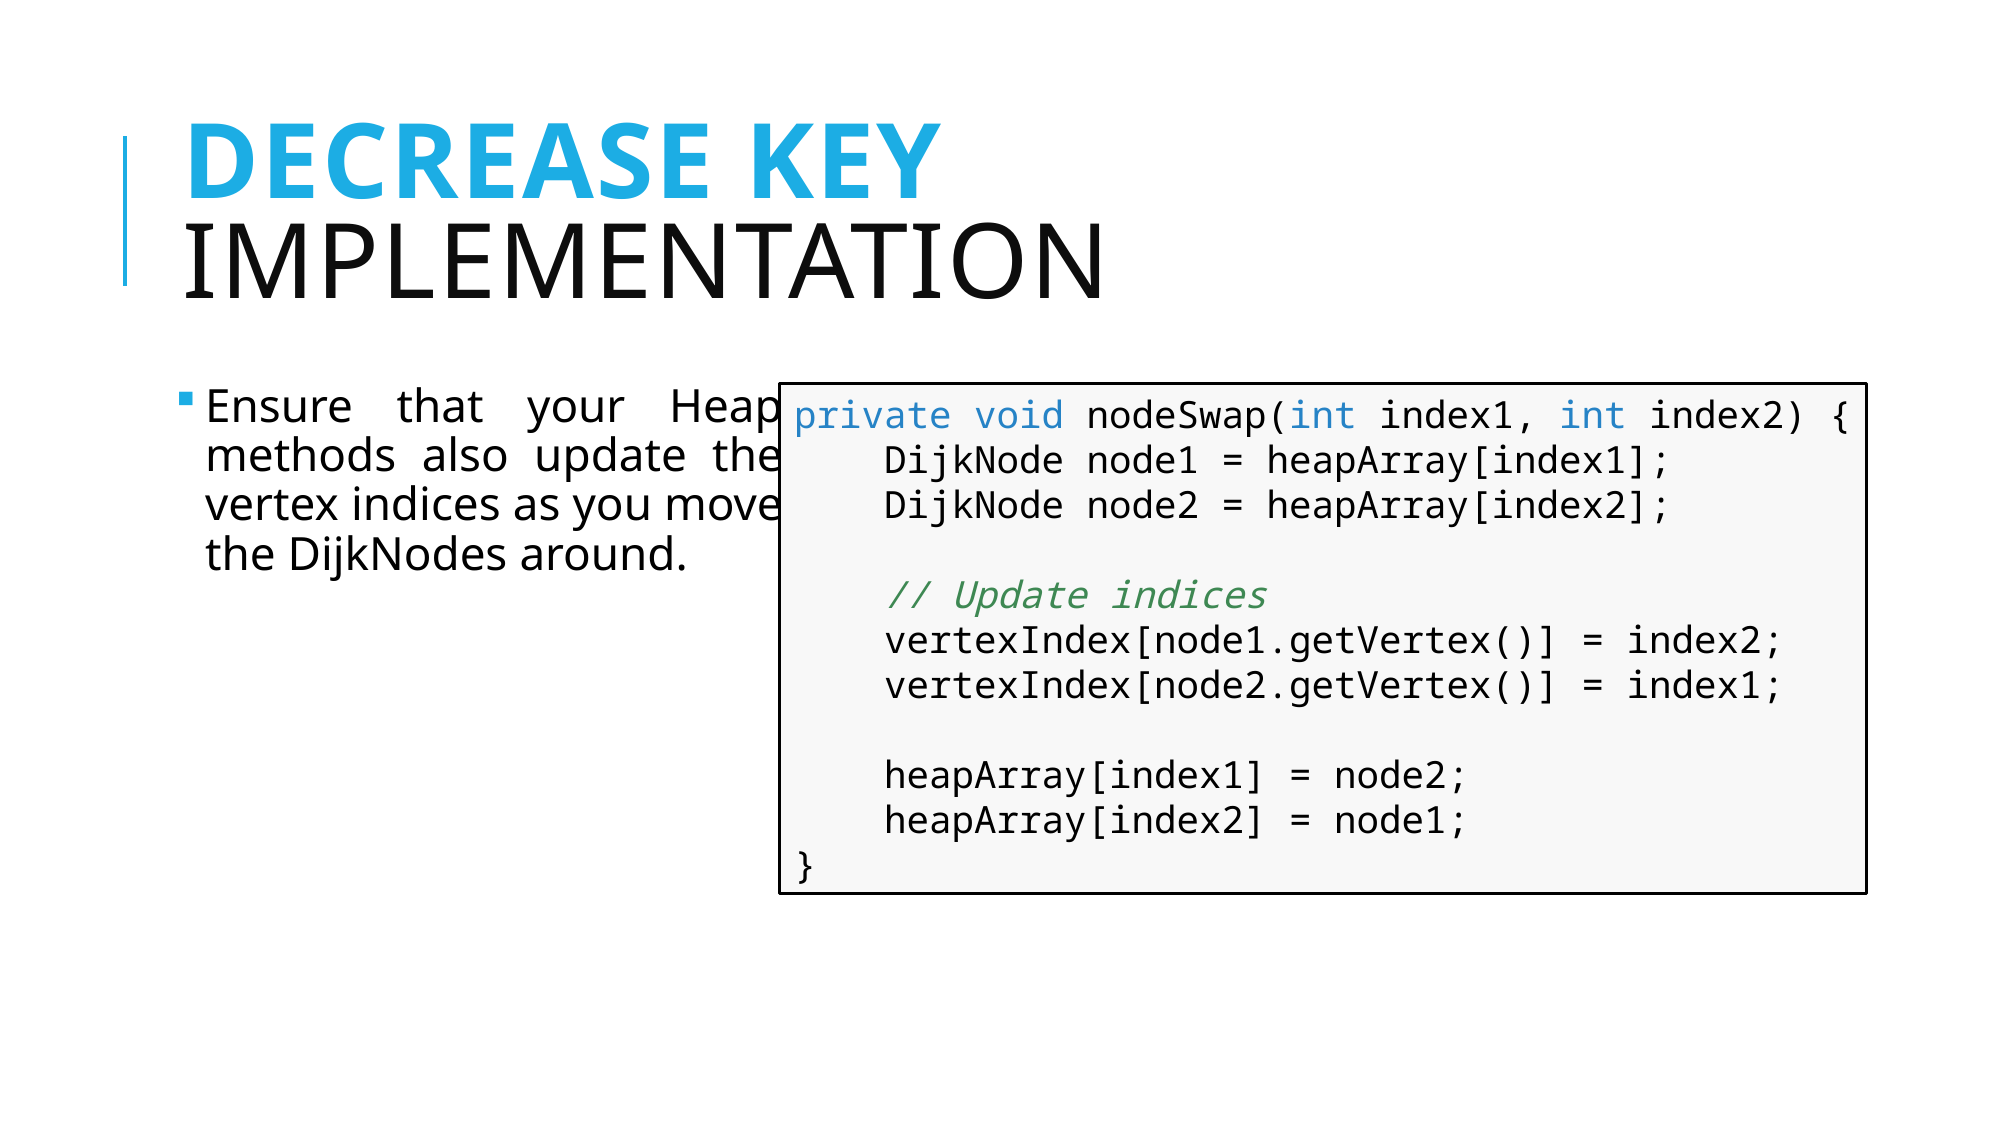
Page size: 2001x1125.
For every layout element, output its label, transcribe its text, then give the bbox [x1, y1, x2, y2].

text_box private void nodeSwap(int index1, int index2) { DijkNode node1 = heapArray[index1]; DijkNode node2 = heapArray[index2]; // Update indices vertexIndex[node1.getVertex()] = index2; vertexIndex[node2.getVertex()] = index1; heapArray[index1] = node2; heapArray[index2] = node1; } [778, 382, 1868, 895]
list Ensure that your Heap methods also update the vertex indices as you move the DijkNodes around. [168, 375, 791, 1035]
title decrease Key Implementation [168, 96, 1763, 342]
